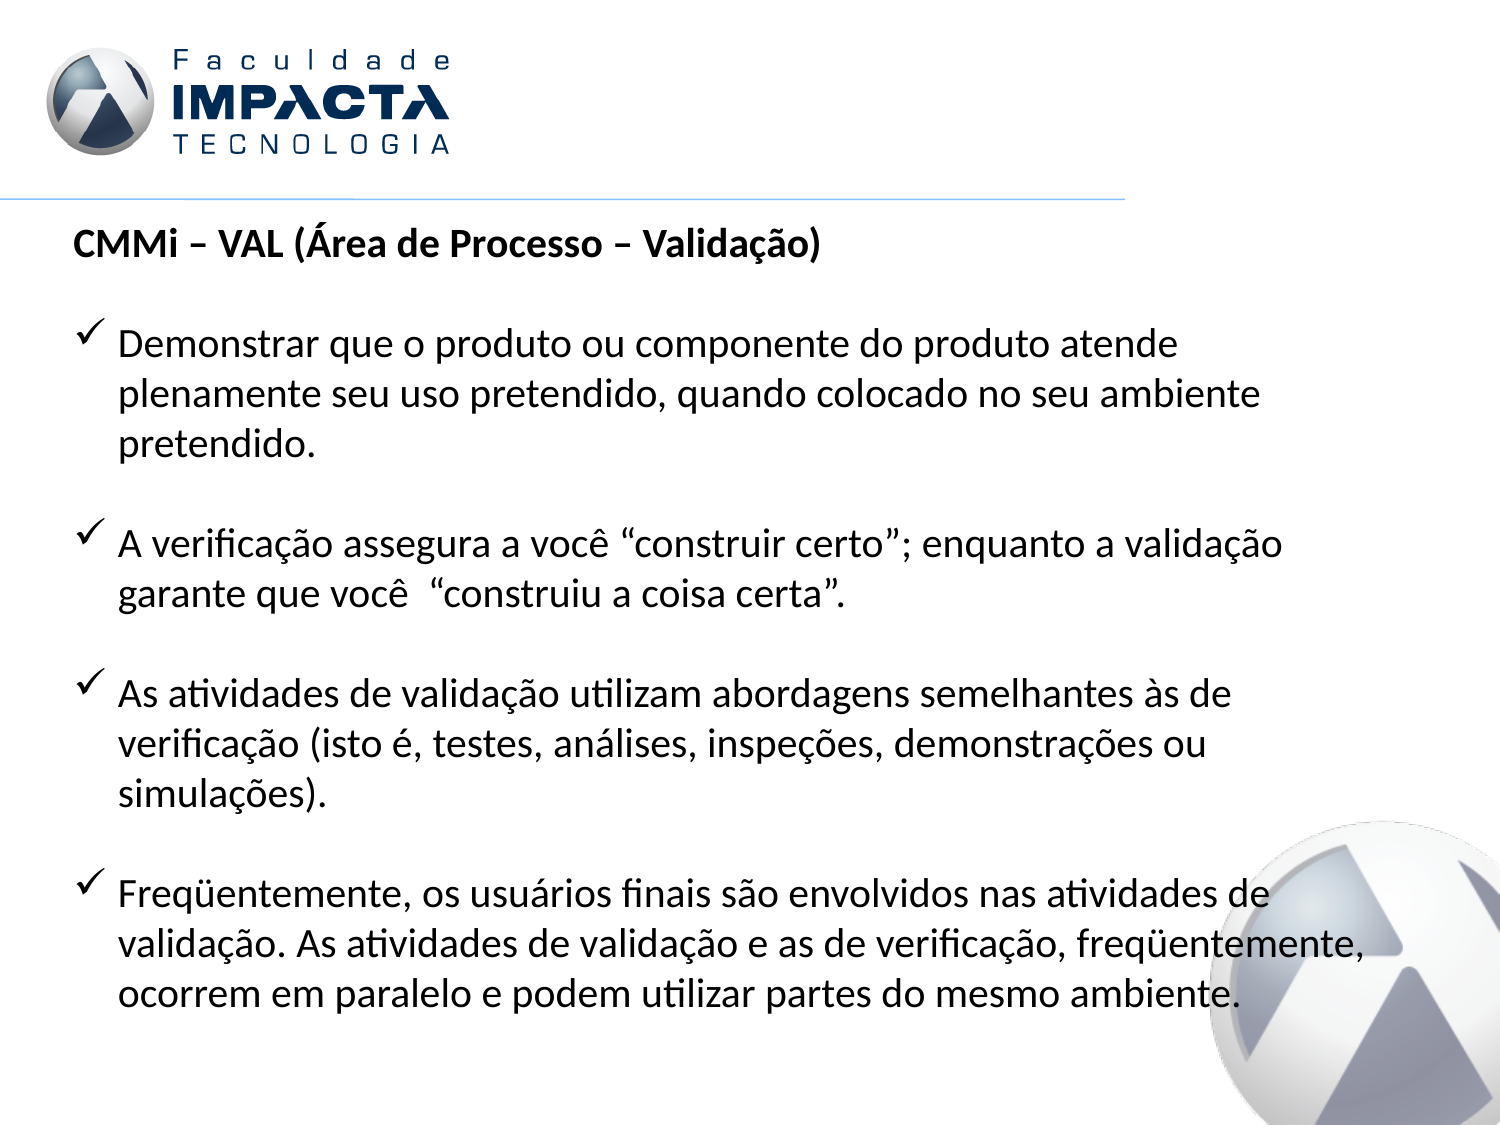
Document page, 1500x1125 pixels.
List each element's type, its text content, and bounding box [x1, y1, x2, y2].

text_box CMMi – VAL (Área de Processo – Validação) Demonstrar que o produto ou componente do produto atende plenamente seu uso pretendido, quando colocado no seu ambiente pretendido. A verificação assegura a você “construir certo”; enquanto a validação garante que você “construiu a coisa certa”. As atividades de validação utilizam abordagens semelhantes às de verificação (isto é, testes, análises, inspeções, demonstrações ou simulações). Freqüentemente, os usuários finais são envolvidos nas atividades de validação. As atividades de validação e as de verificação, freqüentemente, ocorrem em paralelo e podem utilizar partes do mesmo ambiente. [58, 208, 1395, 1024]
picture [1206, 787, 1500, 1125]
picture [35, 35, 458, 164]
